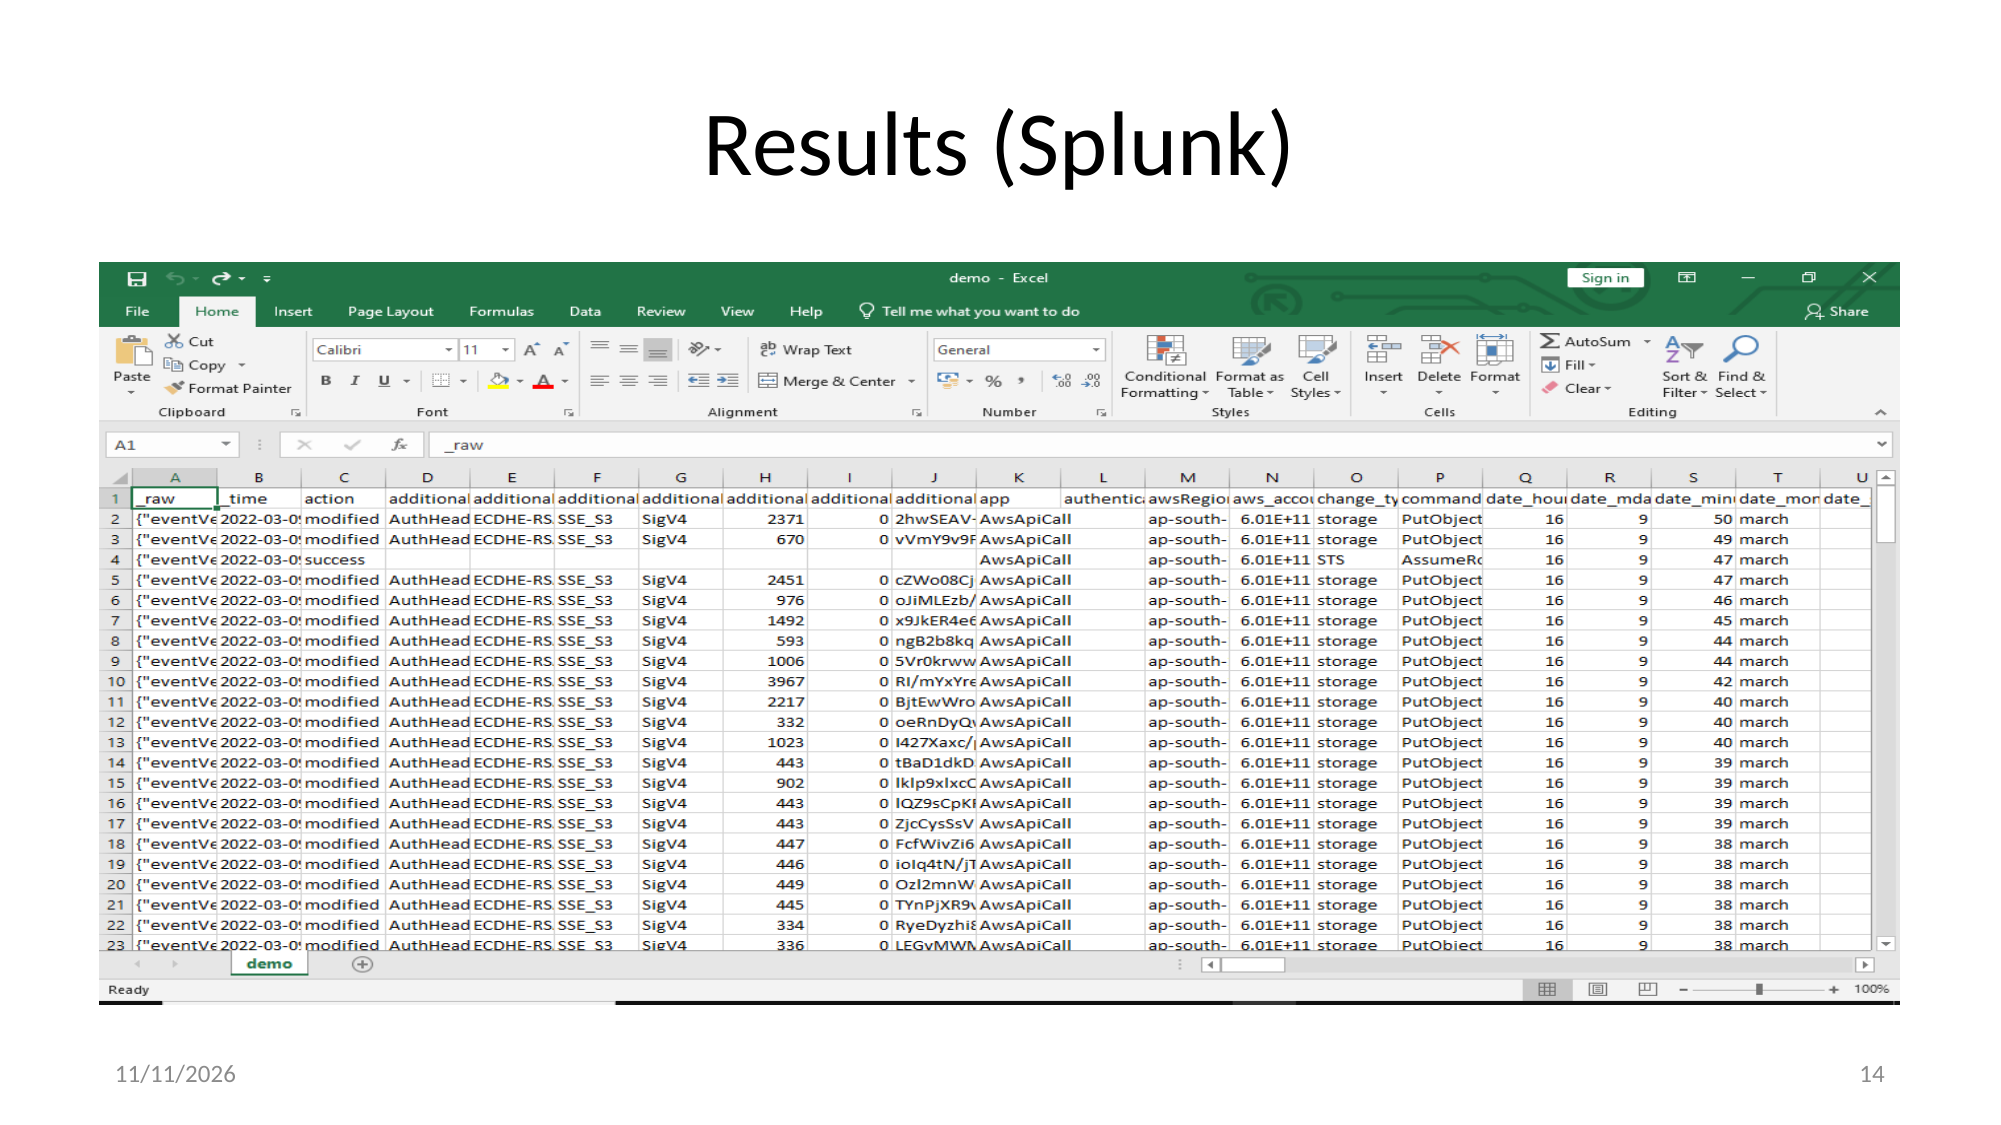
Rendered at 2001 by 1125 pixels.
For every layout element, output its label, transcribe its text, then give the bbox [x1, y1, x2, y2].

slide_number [99, 1042, 567, 1103]
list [99, 262, 1901, 1006]
slide_number 14 [1433, 1042, 1900, 1103]
title Results (Splunk) [99, 45, 1900, 233]
